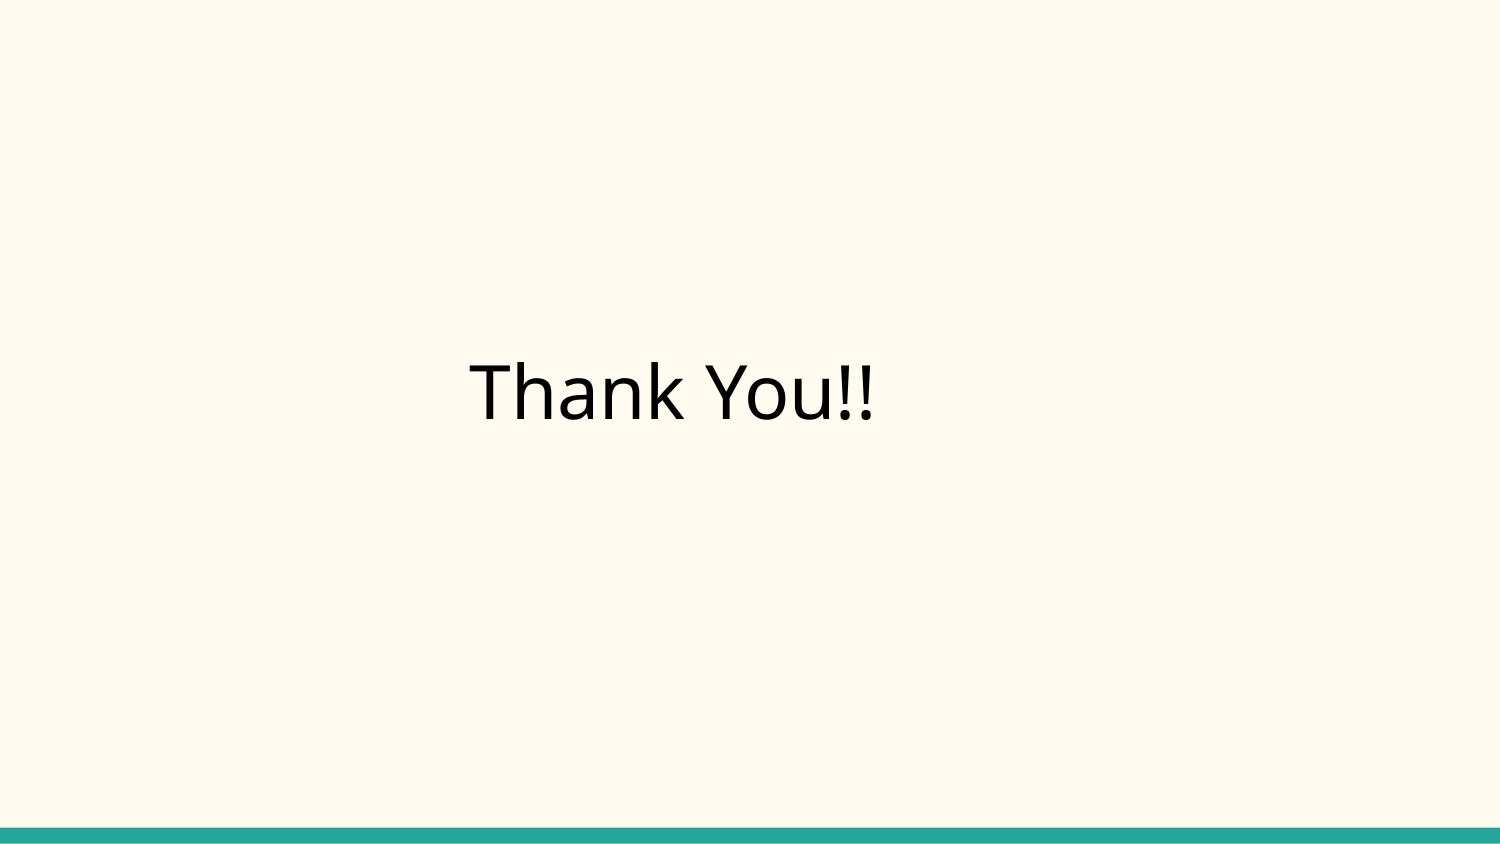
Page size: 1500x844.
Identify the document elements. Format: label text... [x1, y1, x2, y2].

list Thank You!! [405, 315, 994, 450]
